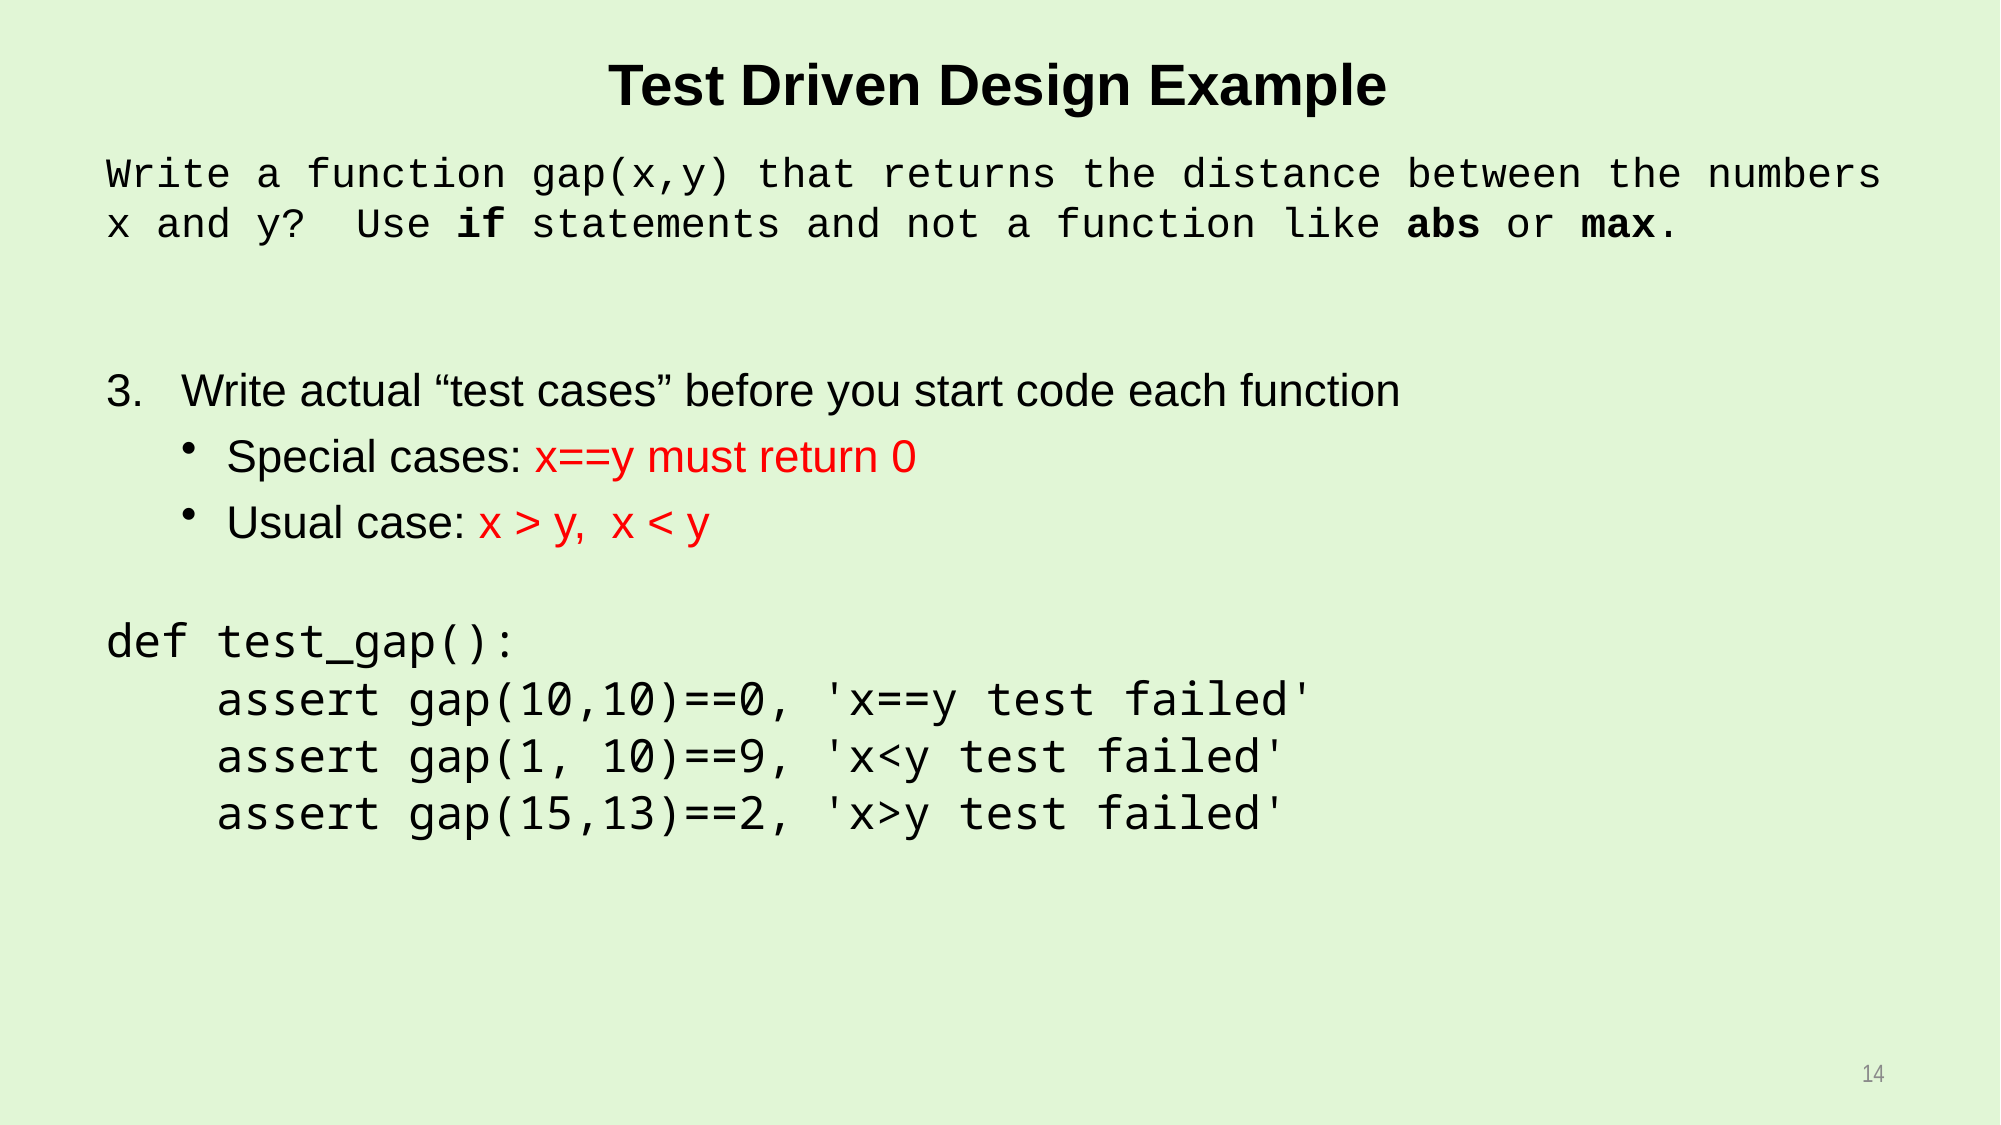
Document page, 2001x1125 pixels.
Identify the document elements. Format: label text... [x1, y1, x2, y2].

slide_number 14 [1433, 1042, 1900, 1103]
title Test Driven Design Example [150, 12, 1848, 138]
list Write a function gap(x,y) that returns the distance between the numbers x and y? Use if statements and not a function like abs or max. Write actual “test cases” before you start code each function Special cases: x==y must return 0 Usual case: x > y, x < y def test_gap(): assert gap(10,10)==0, 'x==y test failed' assert gap(1, 10)==9, 'x<y test failed' assert gap(15,13)==2, 'x>y test failed' [91, 138, 1908, 1060]
